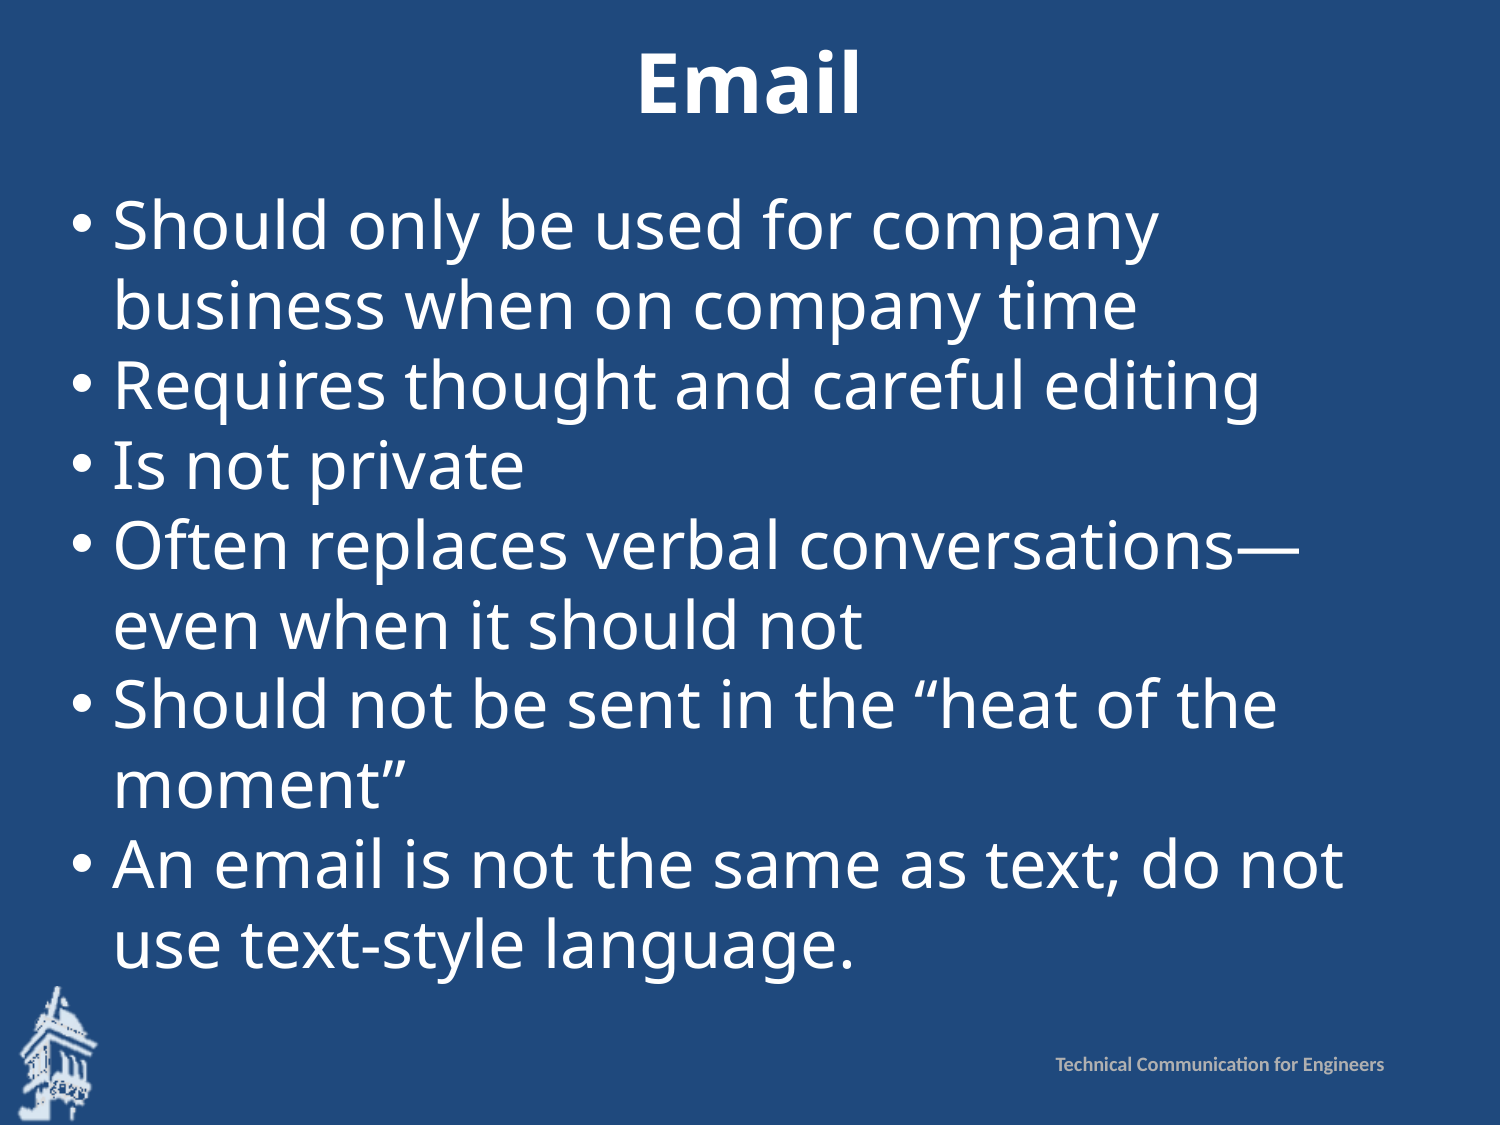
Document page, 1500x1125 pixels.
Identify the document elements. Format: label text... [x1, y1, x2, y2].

text_box Email Should only be used for company business when on company time Requires thought and careful editing Is not private Often replaces verbal conversations—even when it should not Should not be sent in the “heat of the moment” An email is not the same as text; do not use text-style language. [55, 22, 1444, 1125]
text_box Technical Communication for Engineers [951, 1043, 1400, 1083]
picture [0, 986, 137, 1125]
